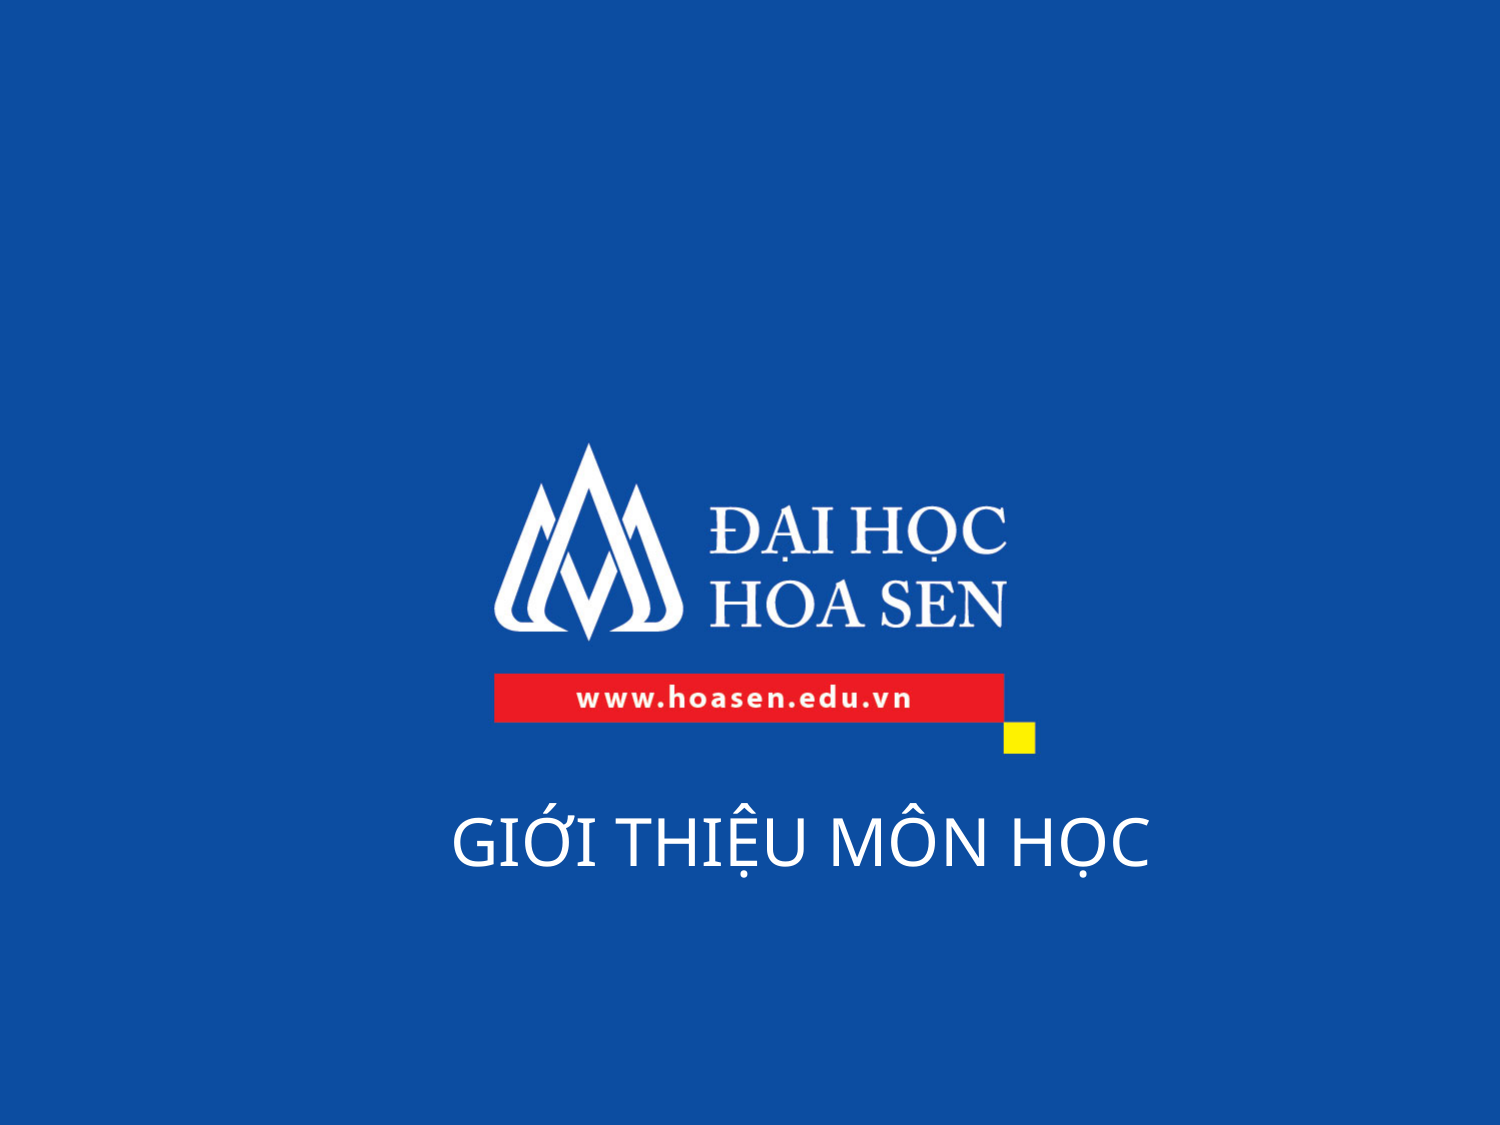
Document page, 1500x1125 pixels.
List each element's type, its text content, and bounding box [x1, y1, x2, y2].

title GIỚI THIỆU MÔN HỌC [164, 775, 1440, 889]
picture [0, 0, 1500, 1125]
